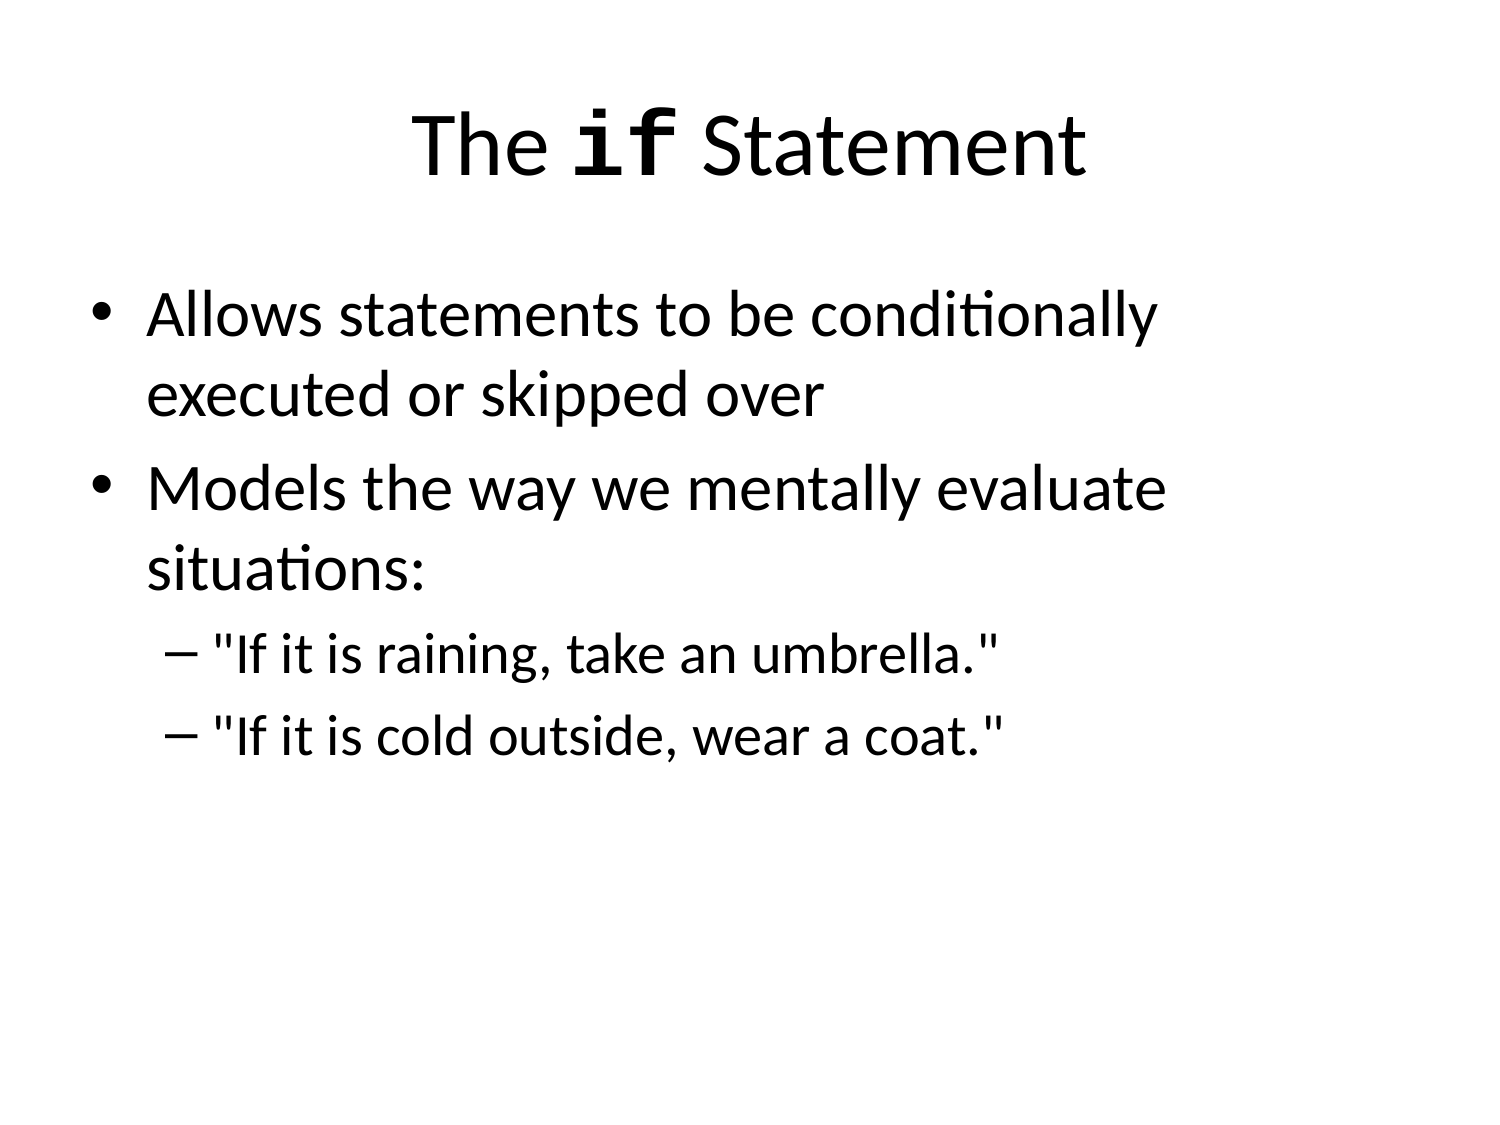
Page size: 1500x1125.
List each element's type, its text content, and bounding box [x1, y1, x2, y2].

list Allows statements to be conditionally executed or skipped over Models the way we mentally evaluate situations: "If it is raining, take an umbrella." "If it is cold outside, wear a coat." [75, 262, 1425, 1005]
title The if Statement [75, 45, 1425, 233]
